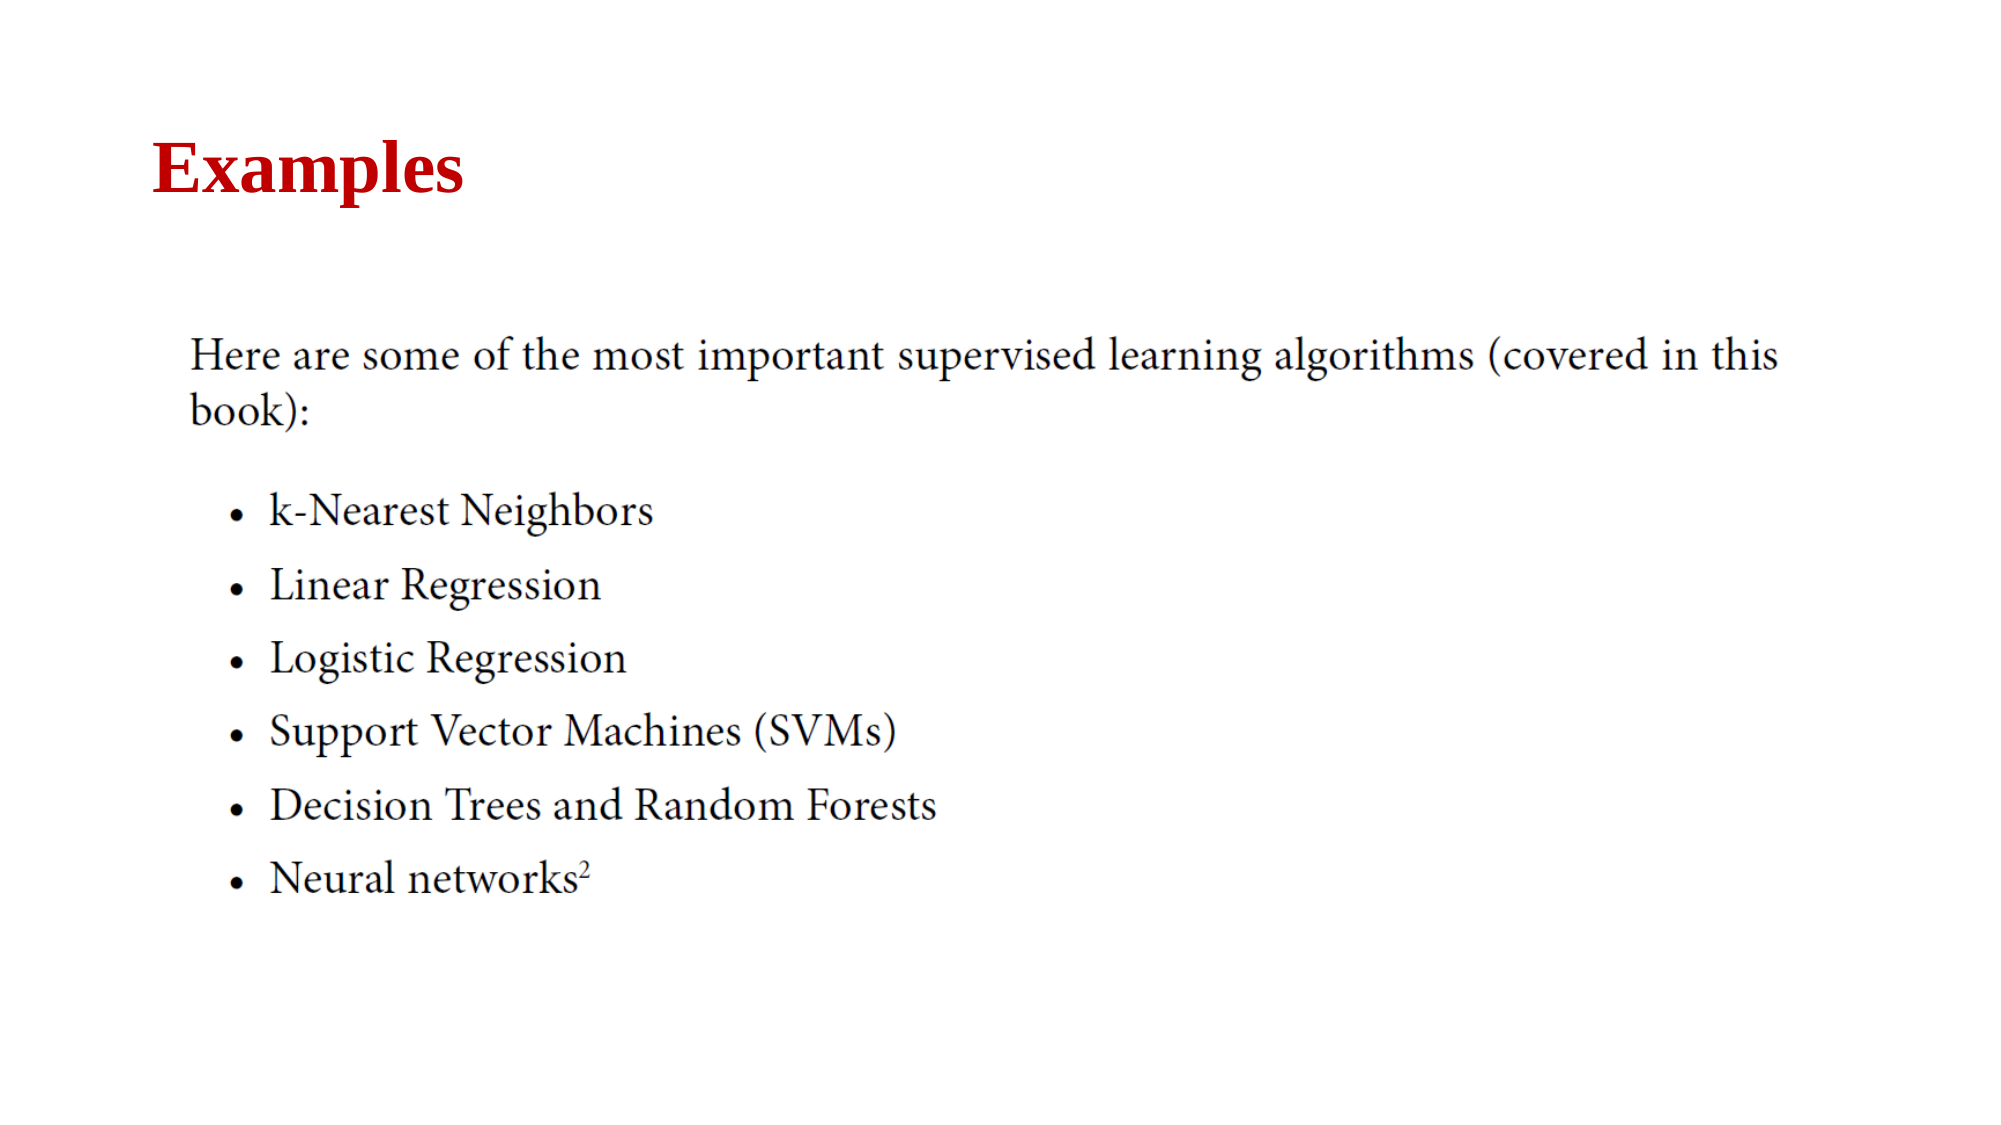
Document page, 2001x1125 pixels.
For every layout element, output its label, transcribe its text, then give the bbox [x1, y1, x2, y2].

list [134, 306, 1994, 1058]
title Examples [137, 59, 1863, 278]
